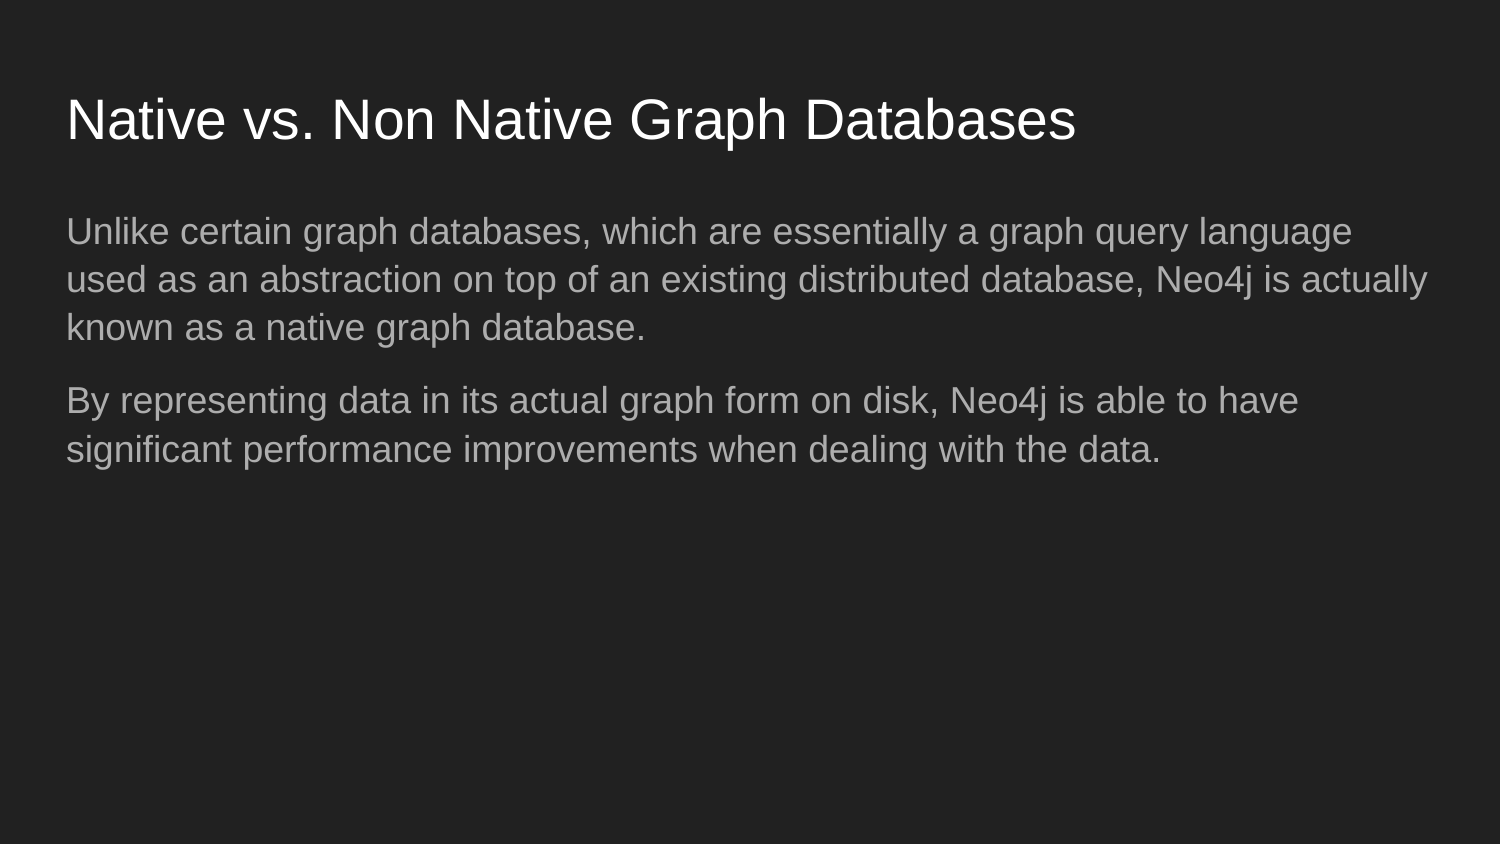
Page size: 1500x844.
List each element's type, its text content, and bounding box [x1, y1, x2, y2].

title Native vs. Non Native Graph Databases [51, 72, 1449, 167]
list Unlike certain graph databases, which are essentially a graph query language used as an abstraction on top of an existing distributed database, Neo4j is actually known as a native graph database. By representing data in its actual graph form on disk, Neo4j is able to have significant performance improvements when dealing with the data. [51, 189, 1449, 750]
